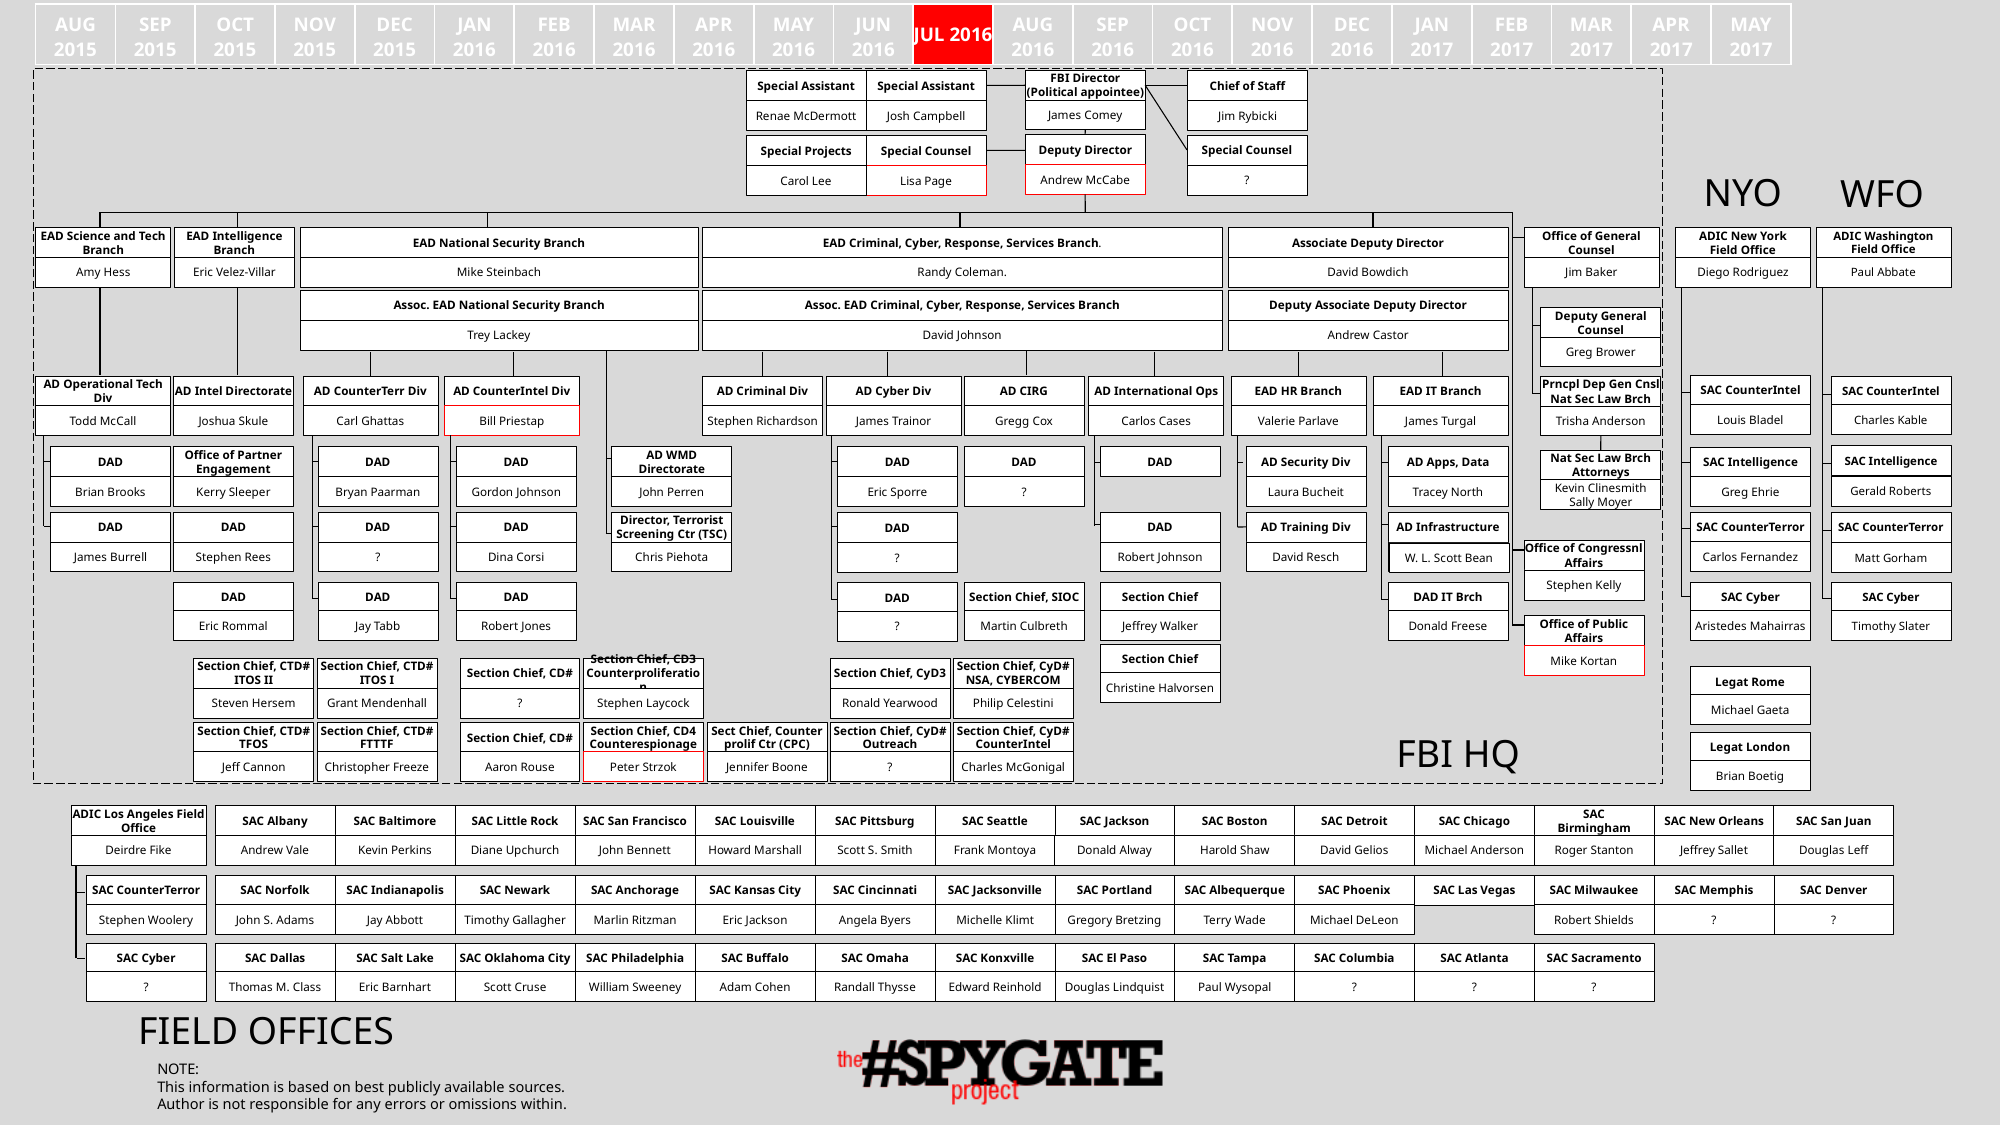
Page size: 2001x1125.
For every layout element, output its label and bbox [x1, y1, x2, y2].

table_header [196, 5, 274, 64]
table_header [1552, 5, 1630, 64]
text_box [215, 875, 1894, 935]
text_box [1689, 731, 1810, 791]
table_header [1153, 5, 1231, 64]
table_header [595, 5, 673, 64]
text_box [86, 943, 1654, 1120]
table_header [1074, 5, 1152, 64]
text_box [32, 67, 1664, 785]
table_header [1473, 5, 1551, 64]
table_header [515, 5, 593, 64]
table_header [1393, 5, 1471, 64]
table_header [1712, 5, 1790, 64]
text_box [1815, 227, 1951, 641]
table_header [1313, 5, 1391, 64]
table_header [834, 5, 912, 64]
table_header [276, 5, 354, 64]
table_header [36, 5, 115, 64]
table_header [1632, 5, 1710, 64]
table_header [994, 5, 1072, 64]
table_header [356, 5, 434, 64]
text_box [215, 805, 1894, 865]
table_header [914, 5, 992, 64]
text_box [1673, 162, 1960, 222]
text_box [71, 805, 206, 959]
table_header [1233, 5, 1311, 64]
text_box [1689, 666, 1810, 725]
table_header [435, 5, 513, 64]
picture [836, 1039, 1164, 1106]
table_header [116, 5, 194, 64]
table_header [675, 5, 753, 64]
text_box [1675, 227, 1811, 641]
table_header [755, 5, 833, 64]
